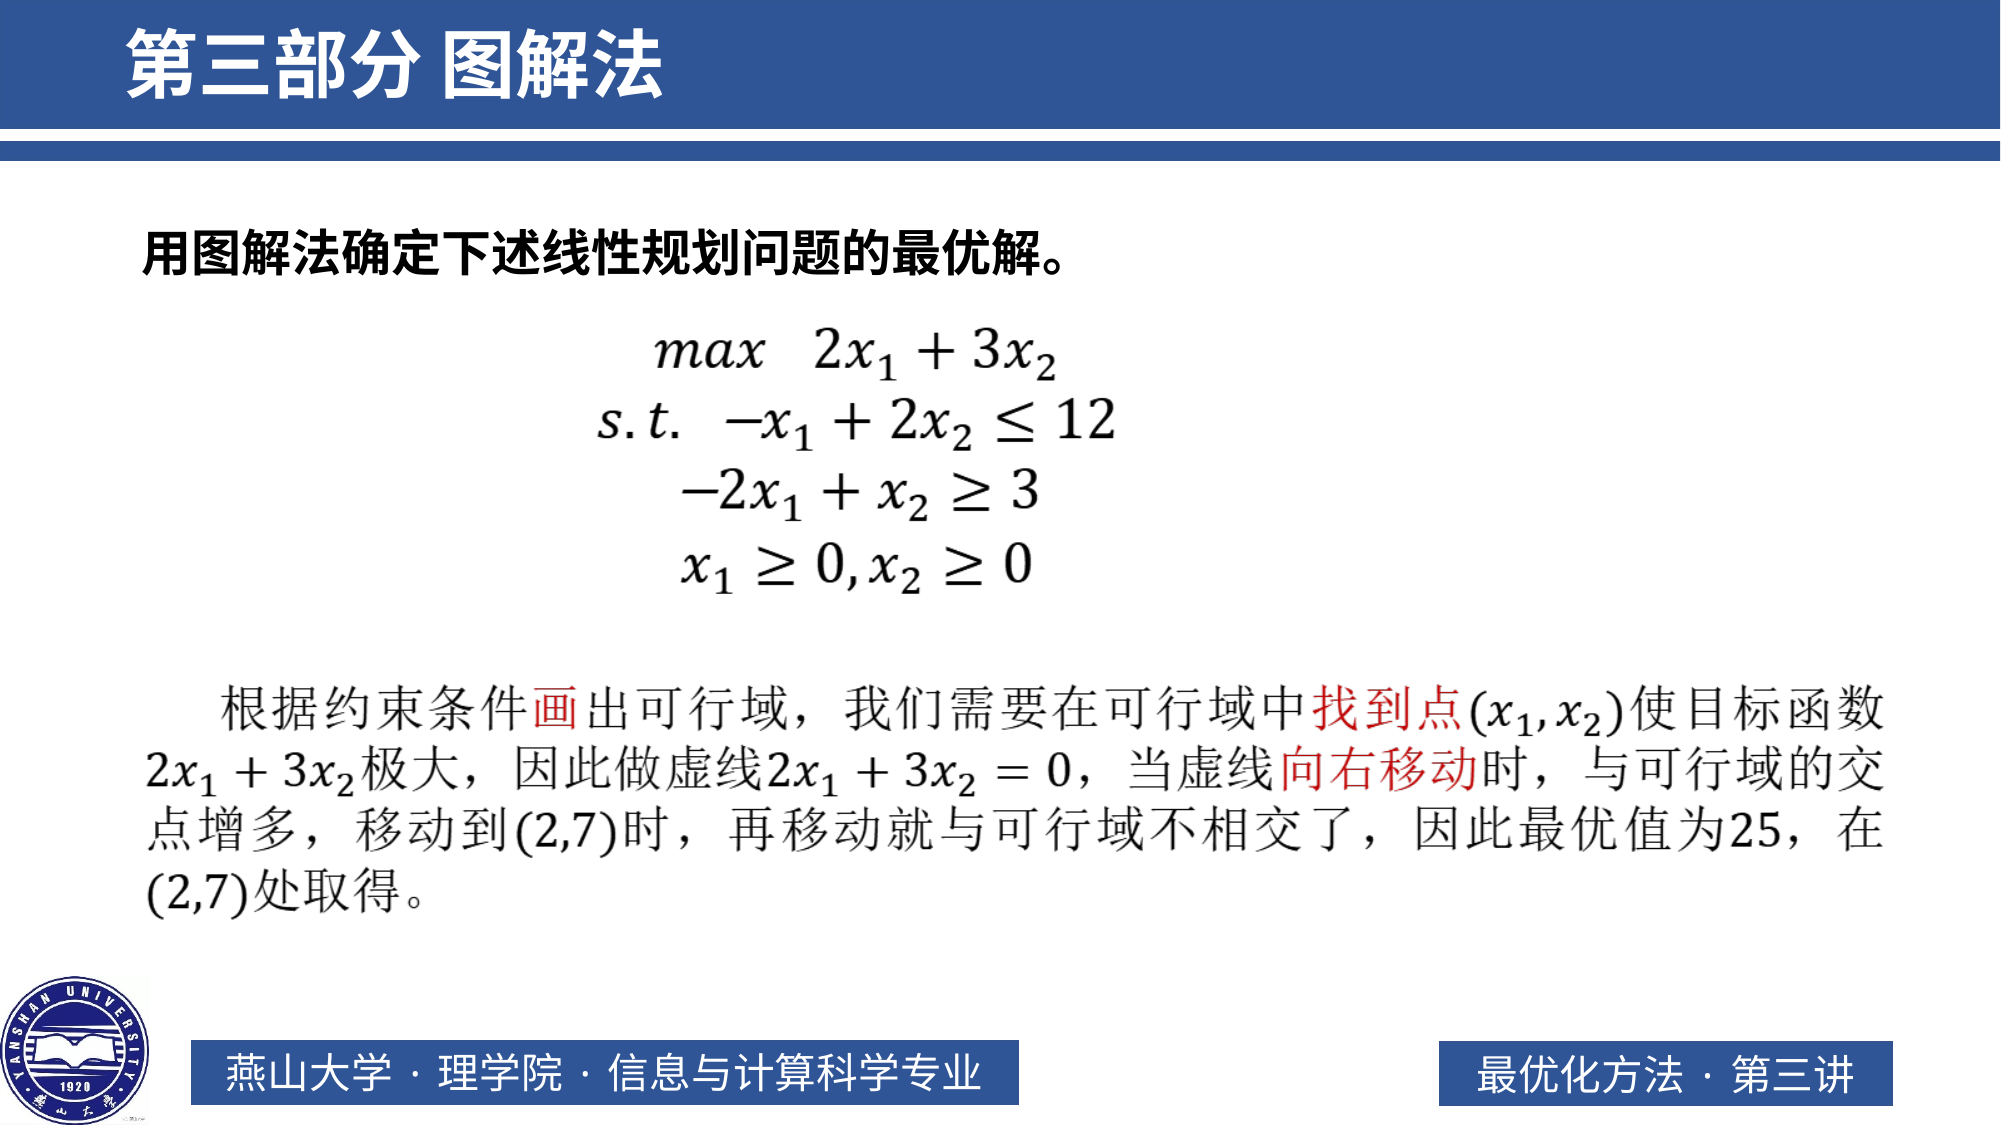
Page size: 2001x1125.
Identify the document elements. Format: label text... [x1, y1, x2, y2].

text_box [129, 672, 1902, 931]
picture [0, 976, 149, 1125]
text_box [126, 213, 1205, 608]
text_box 第三部分 图解法 [108, 10, 1394, 116]
